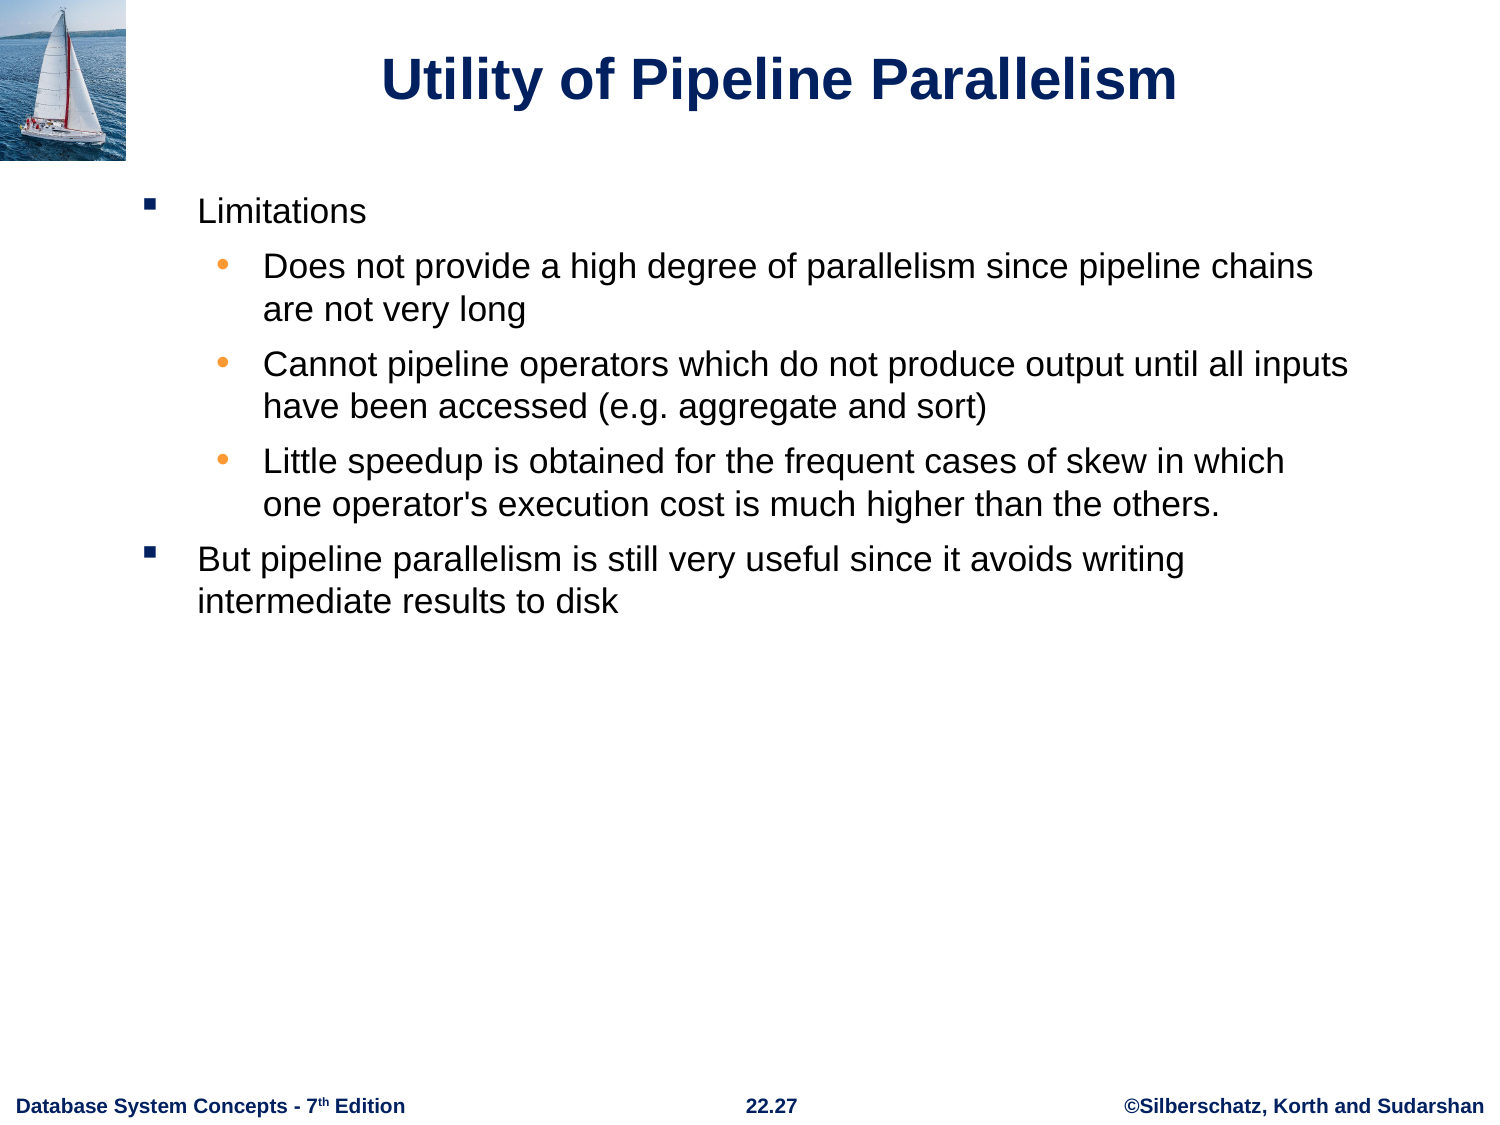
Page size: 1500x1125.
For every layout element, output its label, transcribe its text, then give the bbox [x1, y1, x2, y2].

picture [0, 0, 126, 161]
title Utility of Pipeline Parallelism [125, 18, 1452, 120]
list Limitations Does not provide a high degree of parallelism since pipeline chains are not very long Cannot pipeline operators which do not produce output until all inputs have been accessed (e.g. aggregate and sort) Little speedup is obtained for the frequent cases of skew in which one operator's execution cost is much higher than the others. But pipeline parallelism is still very useful since it avoids writing intermediate results to disk [126, 180, 1370, 1062]
